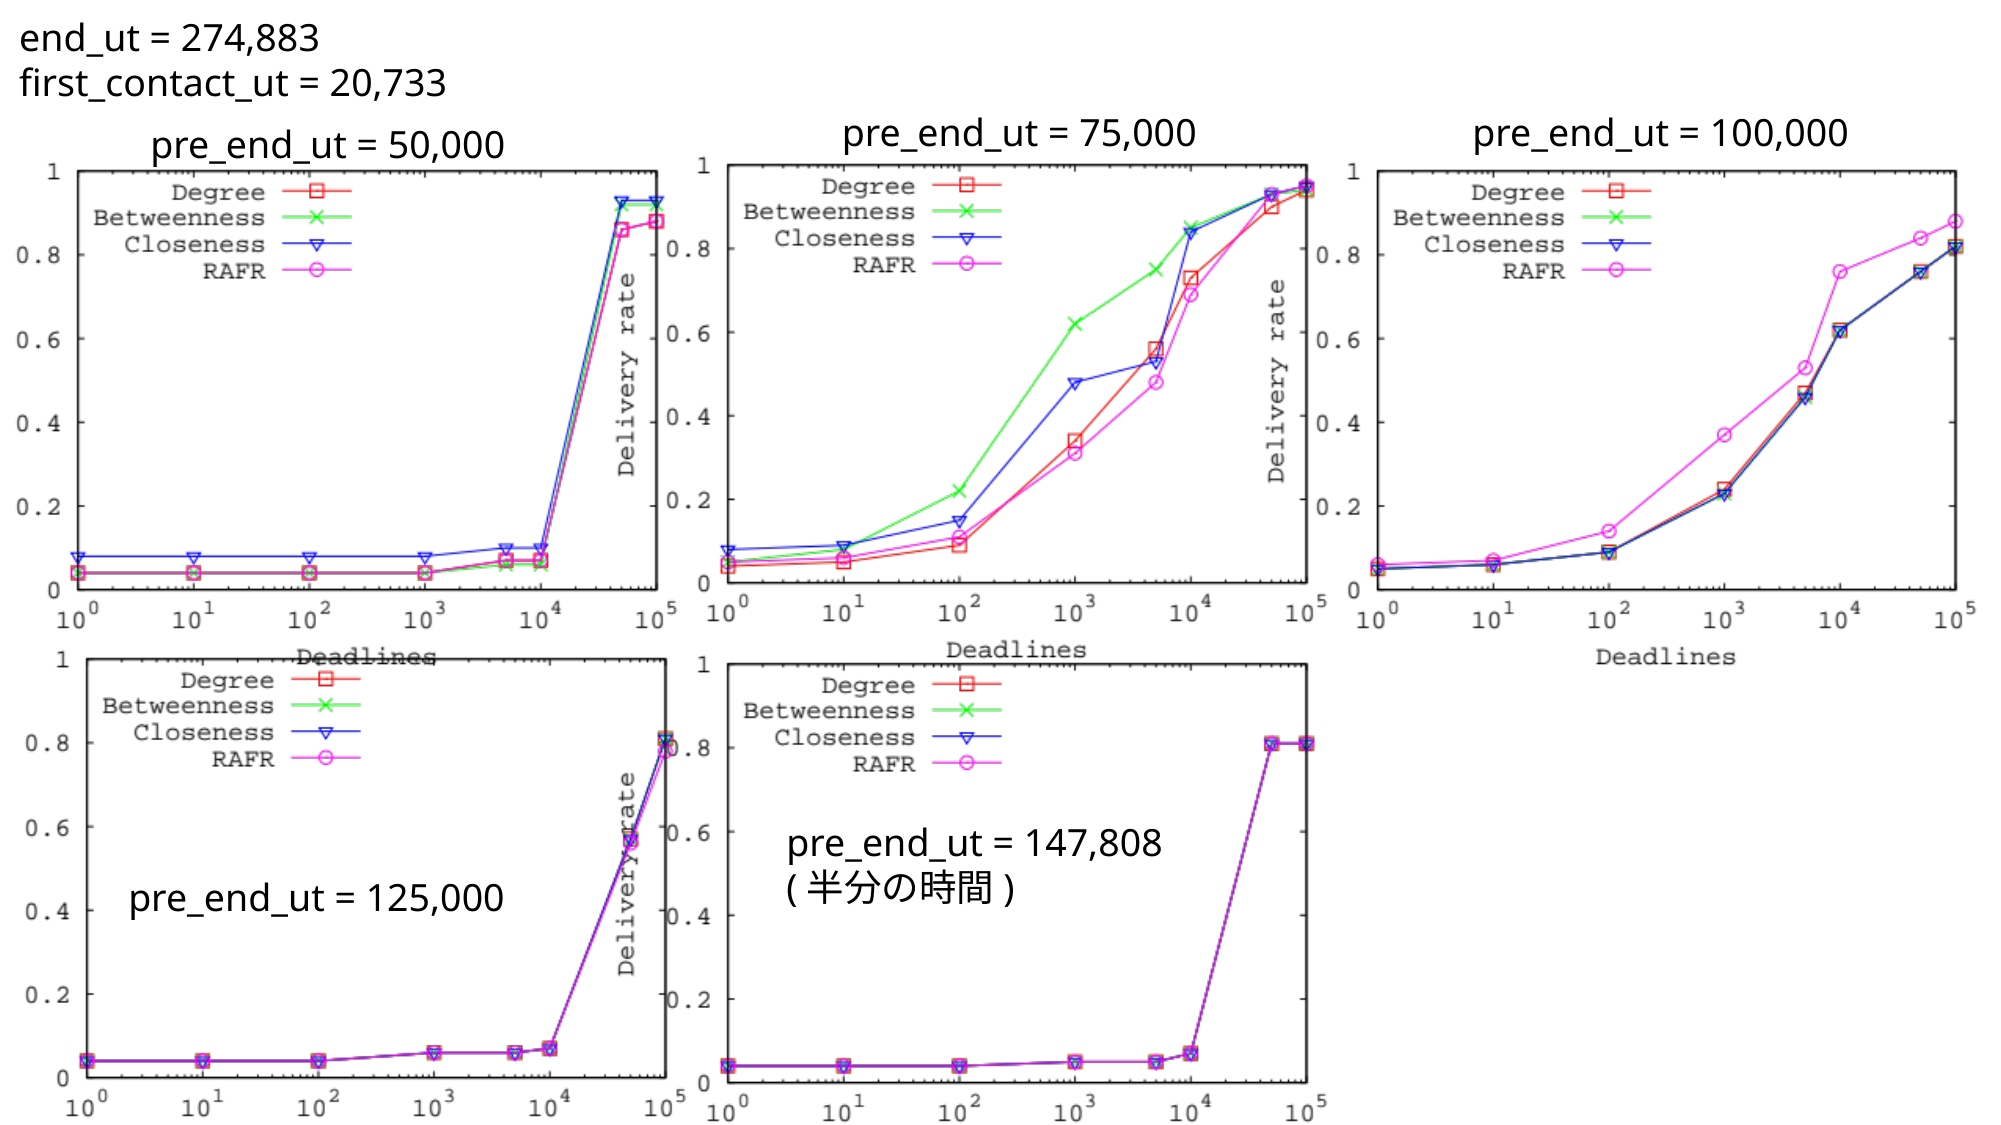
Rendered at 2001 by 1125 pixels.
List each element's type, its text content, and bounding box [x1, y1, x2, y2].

text_box pre_end_ut = 100,000 [1457, 101, 1865, 145]
text_box pre_end_ut = 75,000 [827, 101, 1212, 138]
text_box pre_end_ut = 50,000 [135, 113, 521, 145]
text_box end_ut = 274,883 first_contact_ut = 20,733 [4, 6, 463, 112]
picture [0, 138, 2000, 1125]
